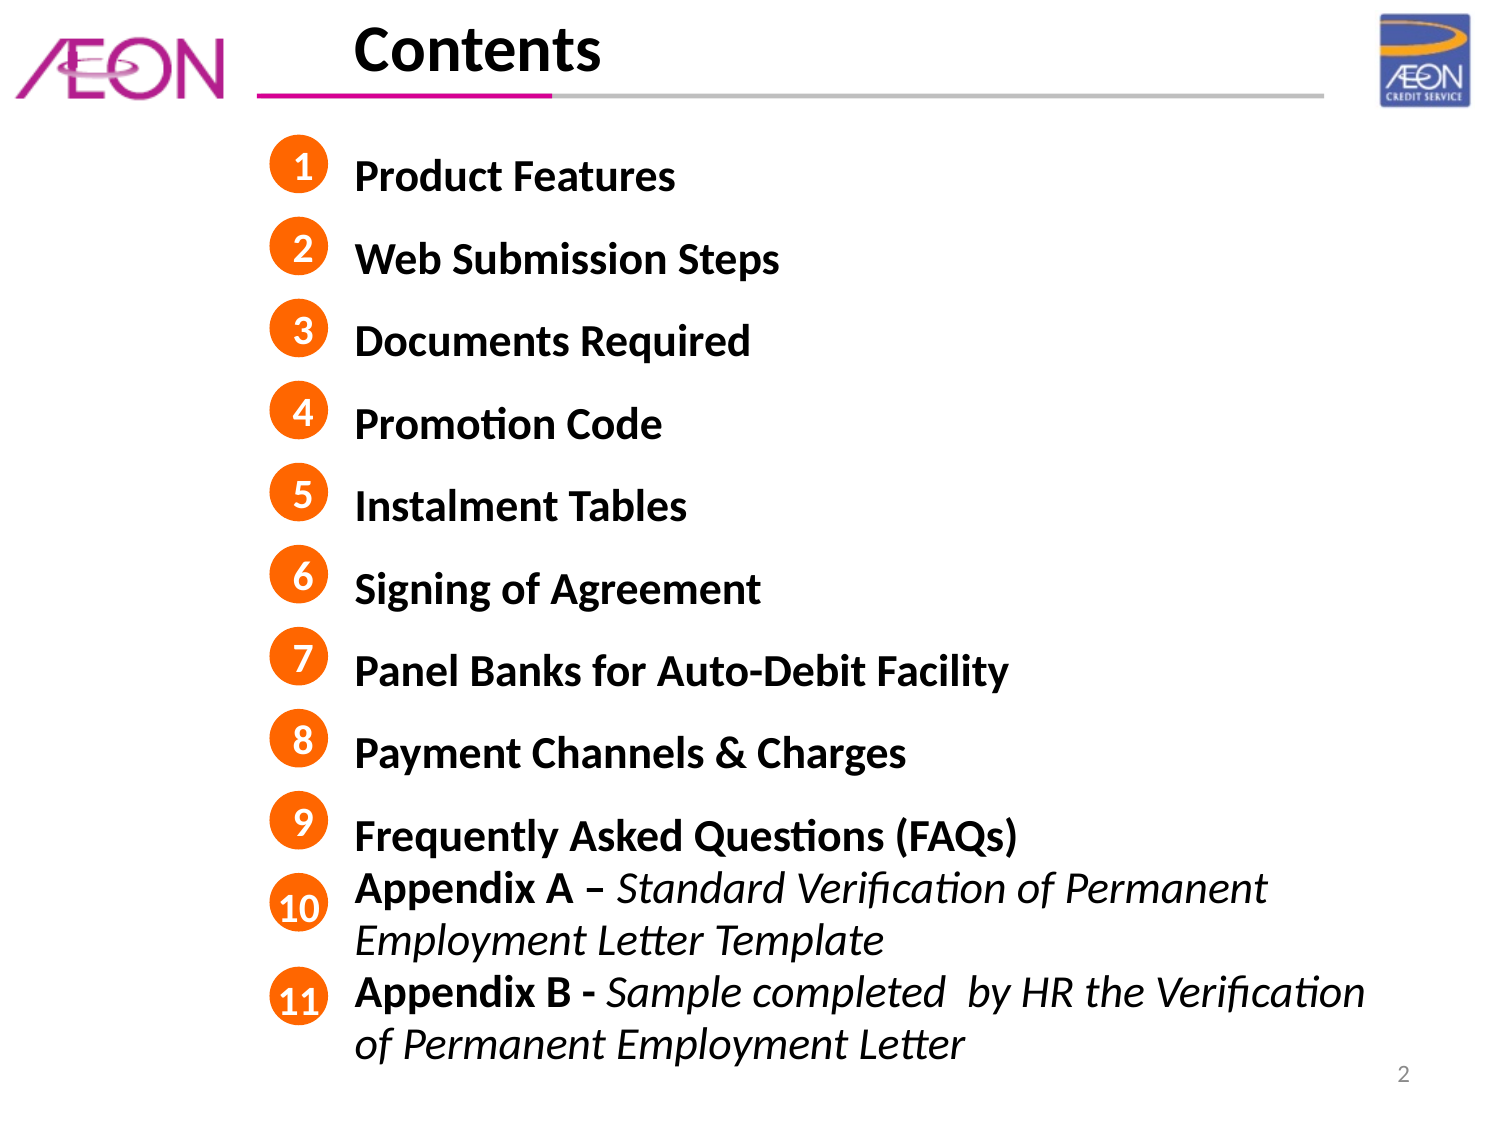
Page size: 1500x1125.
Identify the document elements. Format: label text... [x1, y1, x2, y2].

text_box 2 [267, 214, 331, 278]
text_box 3 [267, 296, 331, 360]
text_box 9 [267, 788, 331, 852]
picture [0, 1, 260, 125]
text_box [256, 93, 1325, 99]
text_box 1 [267, 132, 331, 196]
text_box 7 [267, 624, 331, 688]
text_box 10 [257, 873, 340, 938]
picture [1374, 10, 1475, 113]
slide_number 2 [1074, 1042, 1425, 1103]
text_box Contents [339, 0, 1325, 93]
text_box 8 [267, 706, 331, 770]
text_box Product Features Web Submission Steps Documents Required Promotion Code Instalment Tables Signing of Agreement Panel Banks for Auto-Debit Facility Payment Channels & Charges Frequently Asked Questions (FAQs) Appendix A – Standard Verification of Permanent Employment Letter Template Appendix B - Sample completed by HR the Verification of Permanent Employment Letter [339, 111, 1383, 1077]
text_box 6 [267, 542, 331, 606]
text_box 5 [267, 460, 331, 524]
text_box 4 [267, 378, 331, 442]
text_box 11 [257, 966, 340, 1032]
